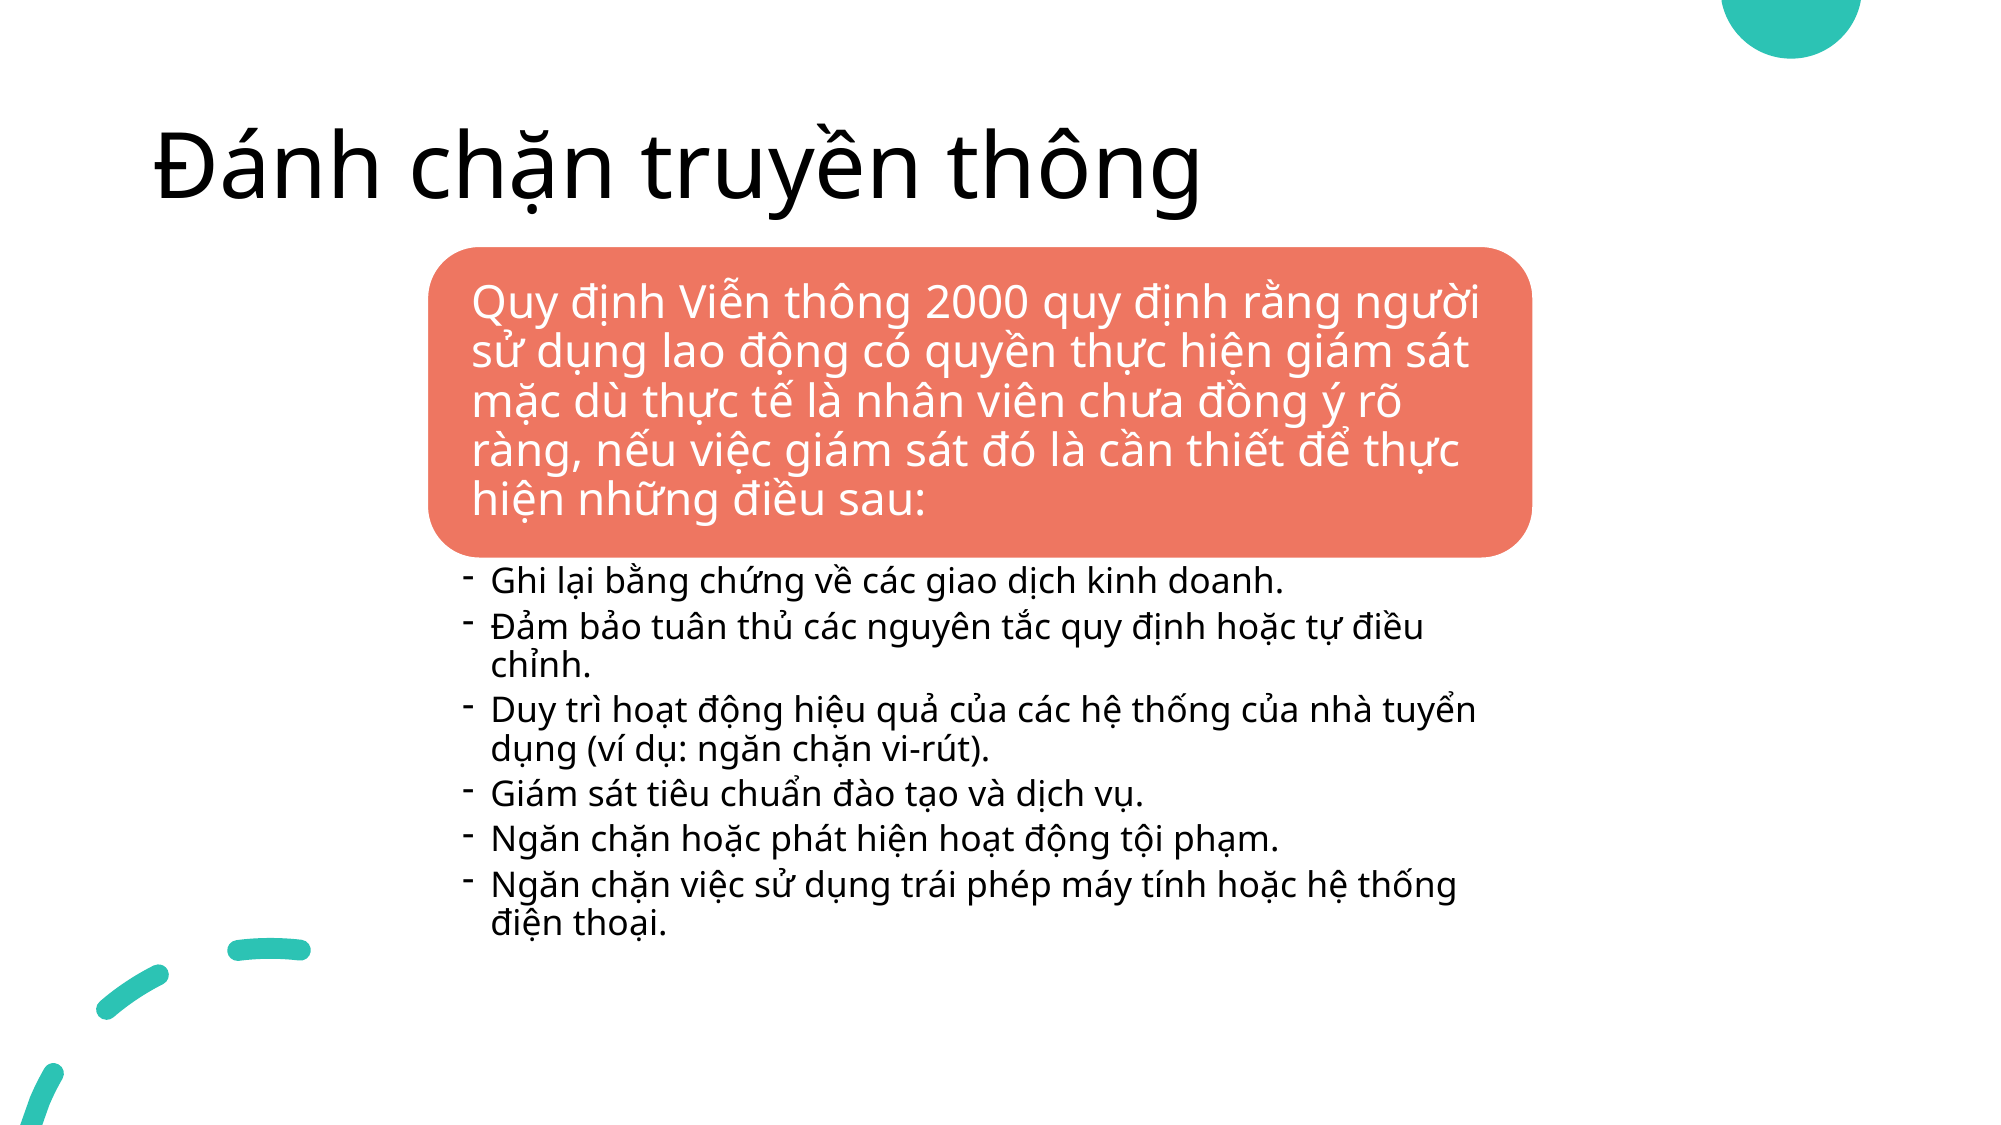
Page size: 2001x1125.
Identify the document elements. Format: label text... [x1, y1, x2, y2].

title Đánh chặn truyền thông [137, 59, 1863, 278]
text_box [427, 223, 1534, 955]
